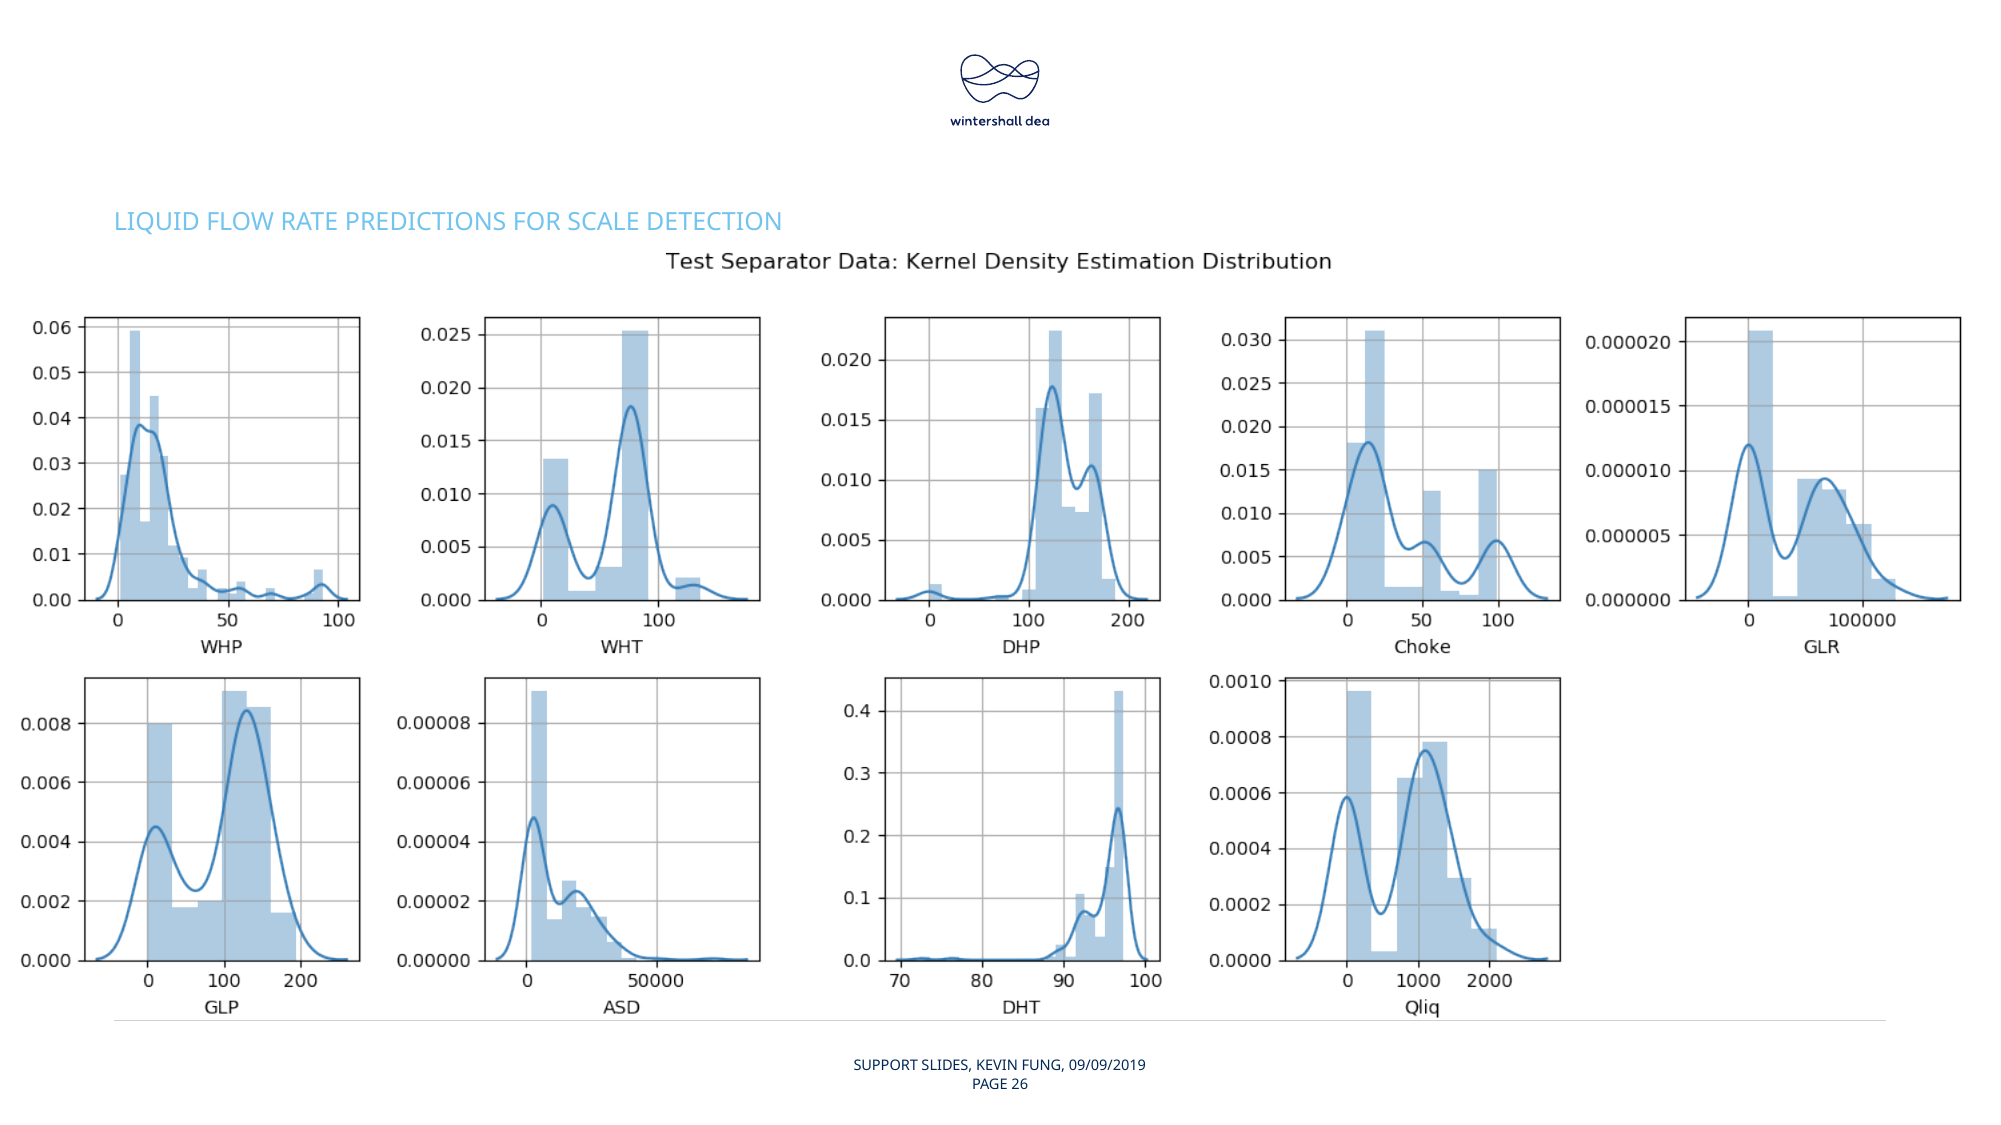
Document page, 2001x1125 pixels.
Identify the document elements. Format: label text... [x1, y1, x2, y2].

list liquid flow rate predictions for scale detection [114, 202, 1886, 236]
slide_number Page 26 [914, 1075, 1086, 1094]
picture [0, 237, 2000, 1038]
footer Support slides, kevin fung, 09/09/2019 [114, 1054, 1886, 1075]
